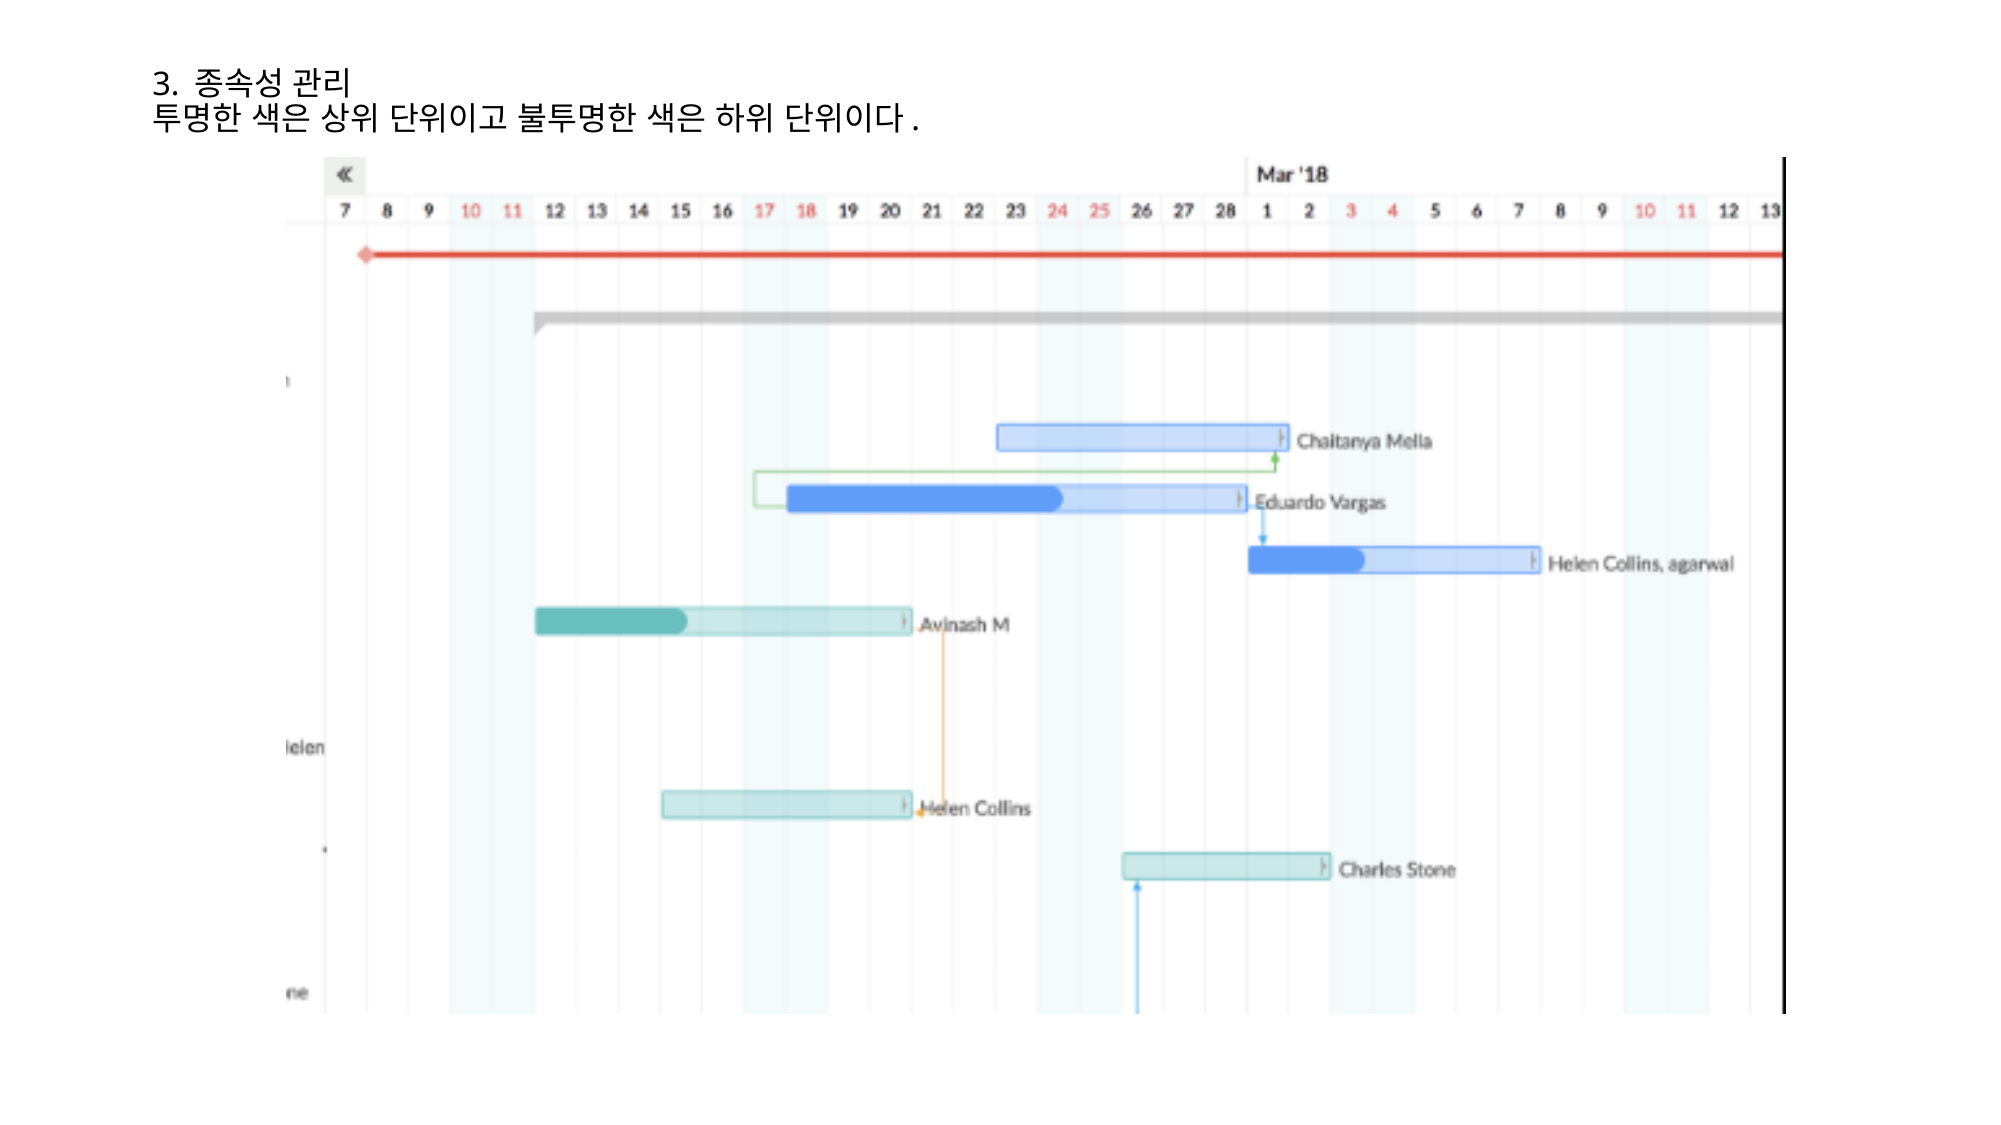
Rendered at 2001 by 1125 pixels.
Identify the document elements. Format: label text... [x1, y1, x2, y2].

title 3. 종속성 관리 투명한 색은 상위 단위이고 불투명한 색은 하위 단위이다. [137, 59, 1863, 146]
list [286, 157, 1786, 1014]
